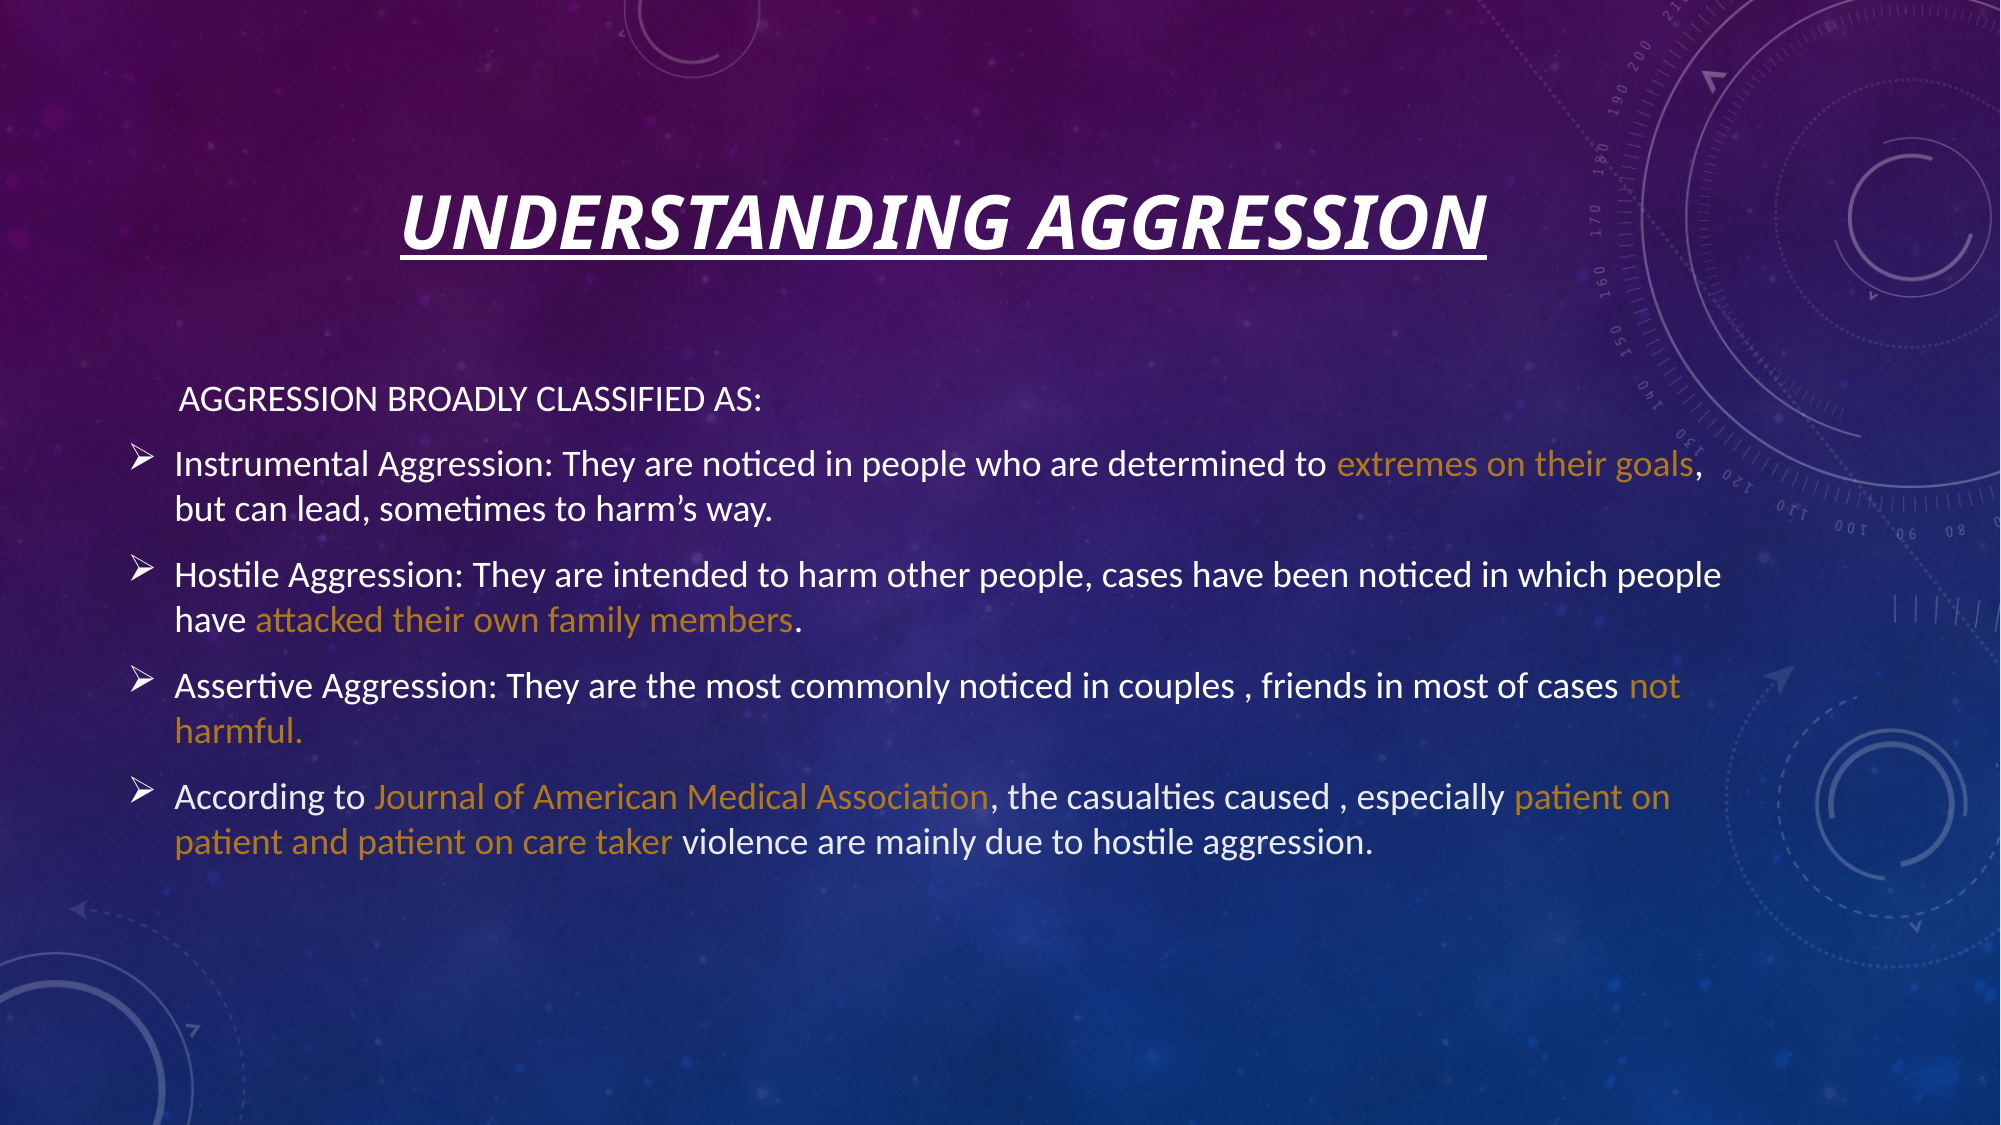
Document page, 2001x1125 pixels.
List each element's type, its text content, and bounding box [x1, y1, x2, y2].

title Understanding aggression [112, 99, 1775, 339]
picture [0, 0, 2001, 1125]
list AGGRESSION BROADLY CLASSIFIED AS: Instrumental Aggression: They are noticed in people who are determined to extremes on their goals, but can lead, sometimes to harm’s way. Hostile Aggression: They are intended to harm other people, cases have been noticed in which people have attacked their own family members. Assertive Aggression: They are the most commonly noticed in couples , friends in most of cases not harmful. According to Journal of American Medical Association, the casualties caused , especially patient on patient and patient on care taker violence are mainly due to hostile aggression. [112, 351, 1775, 950]
